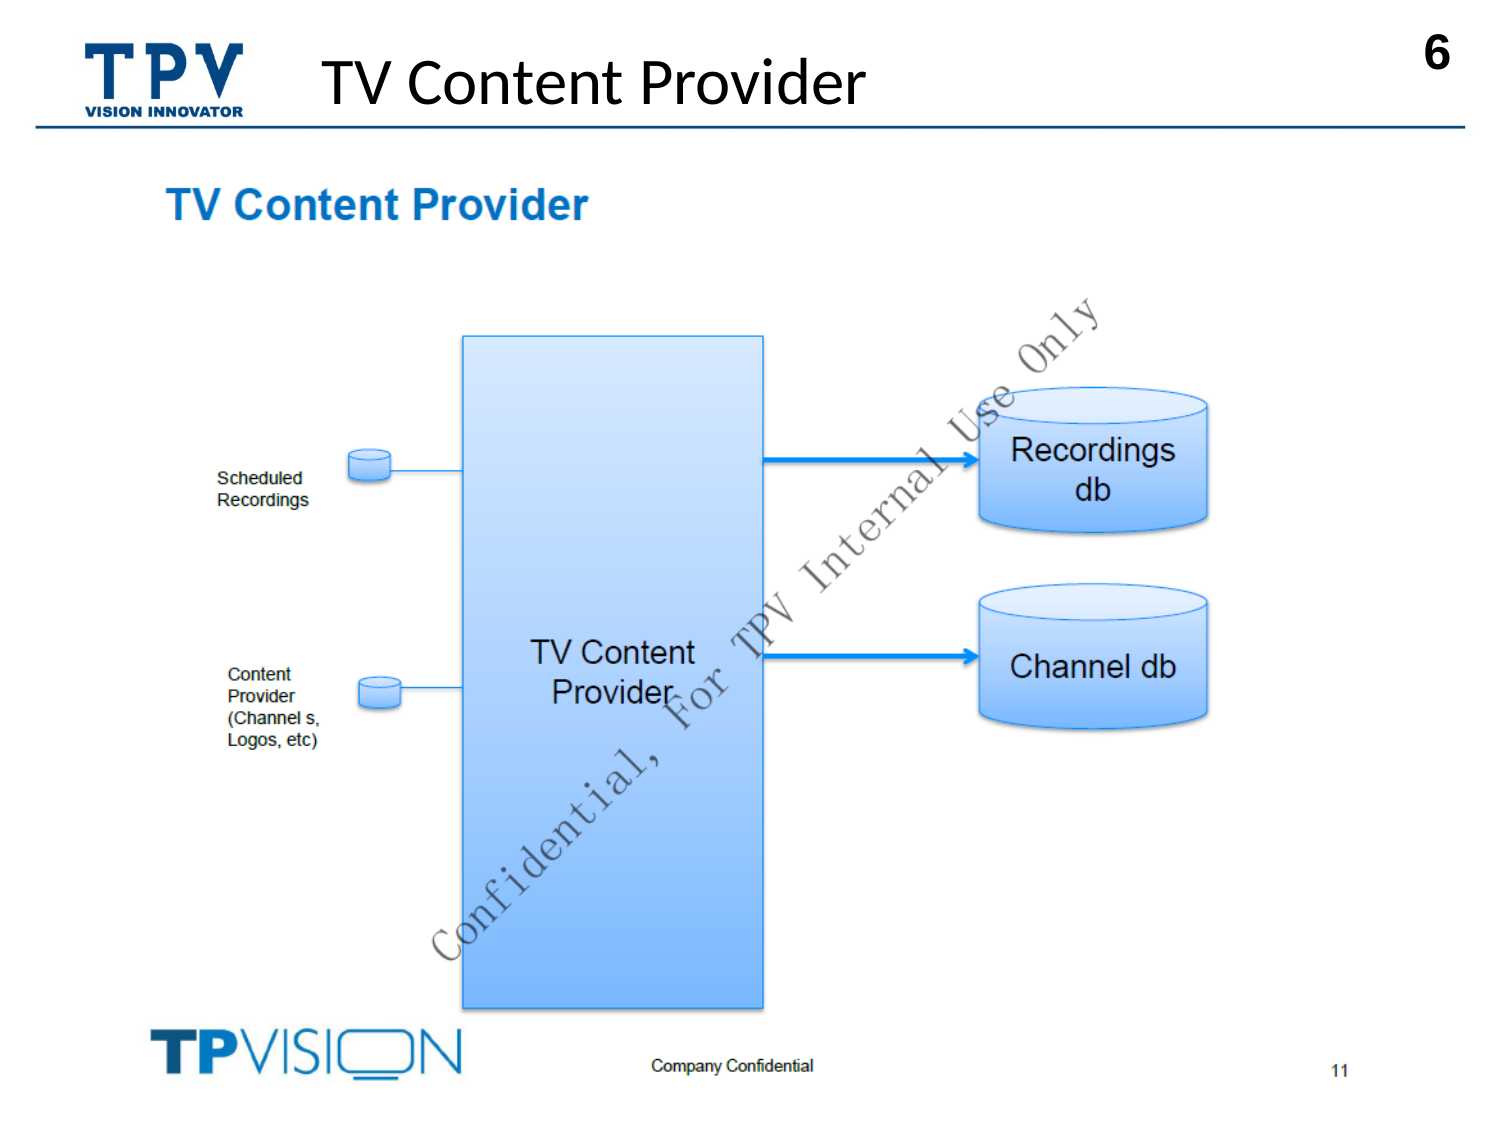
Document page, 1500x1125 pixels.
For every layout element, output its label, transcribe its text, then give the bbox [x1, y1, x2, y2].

text_box TV Content Provider [307, 30, 1370, 126]
picture [0, 1, 1500, 1124]
